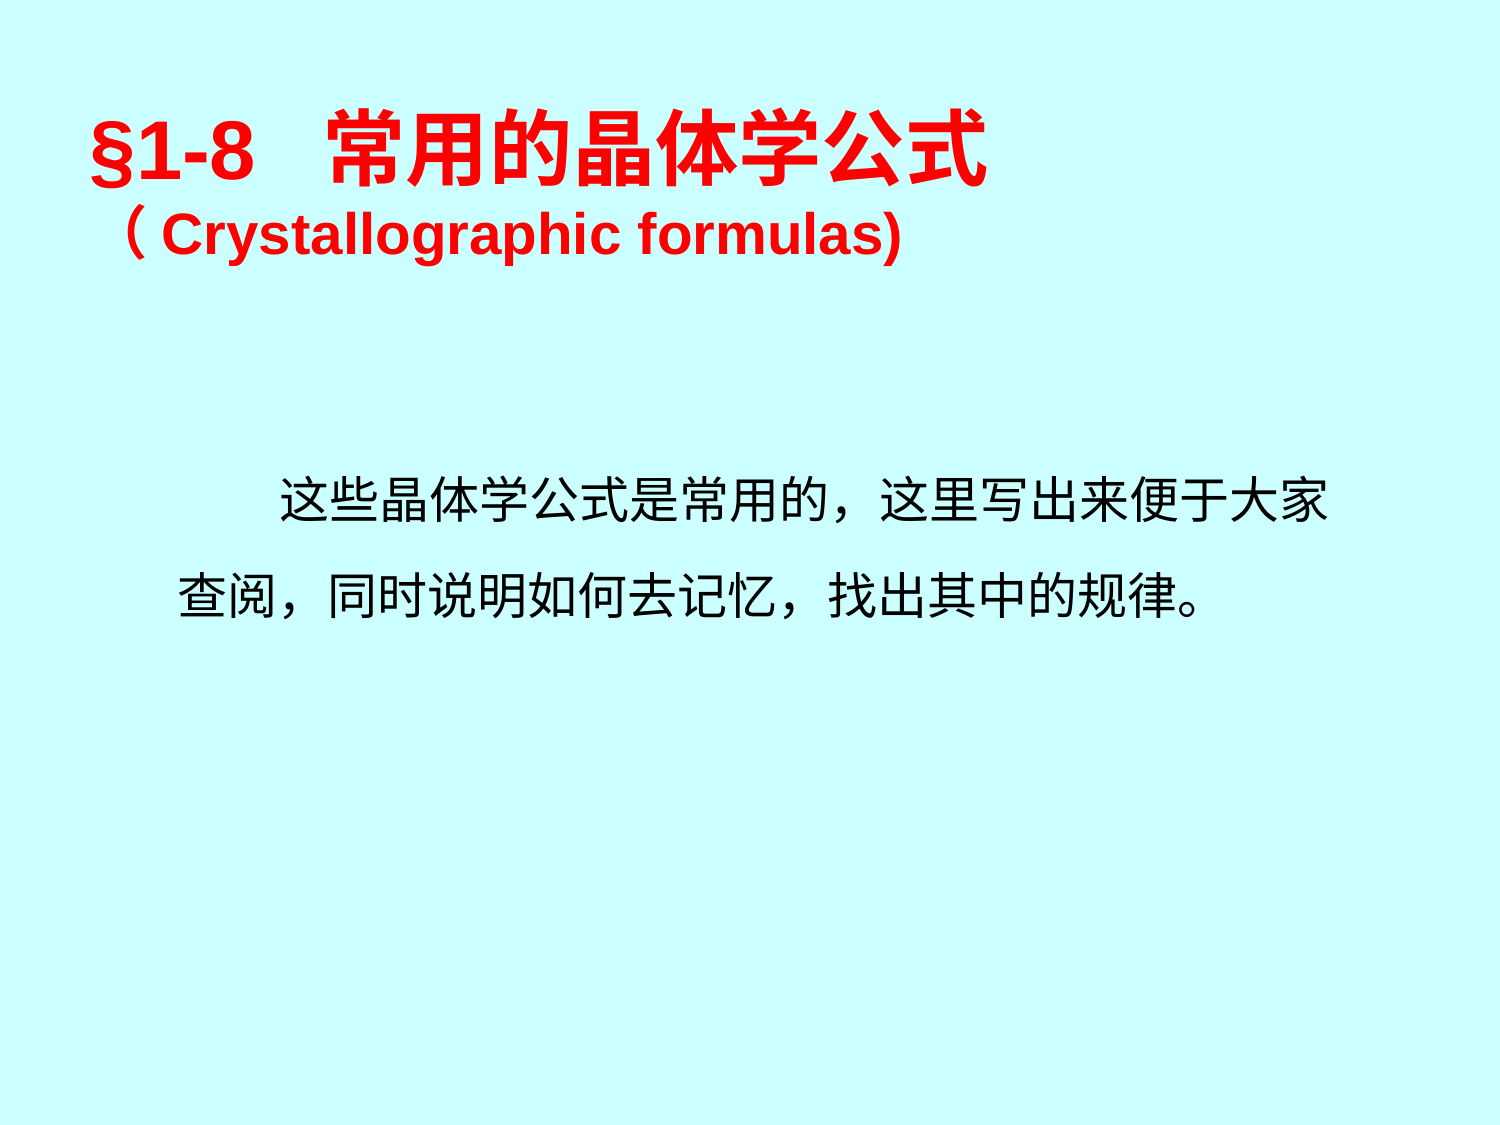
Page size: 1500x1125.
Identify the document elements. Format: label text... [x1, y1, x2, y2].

text_box §1-8 常用的晶体学公式 （Crystallographic formulas) [74, 87, 1350, 275]
text_box 这些晶体学公式是常用的，这里写出来便于大家查阅，同时说明如何去记忆，找出其中的规律。 [162, 424, 1388, 632]
